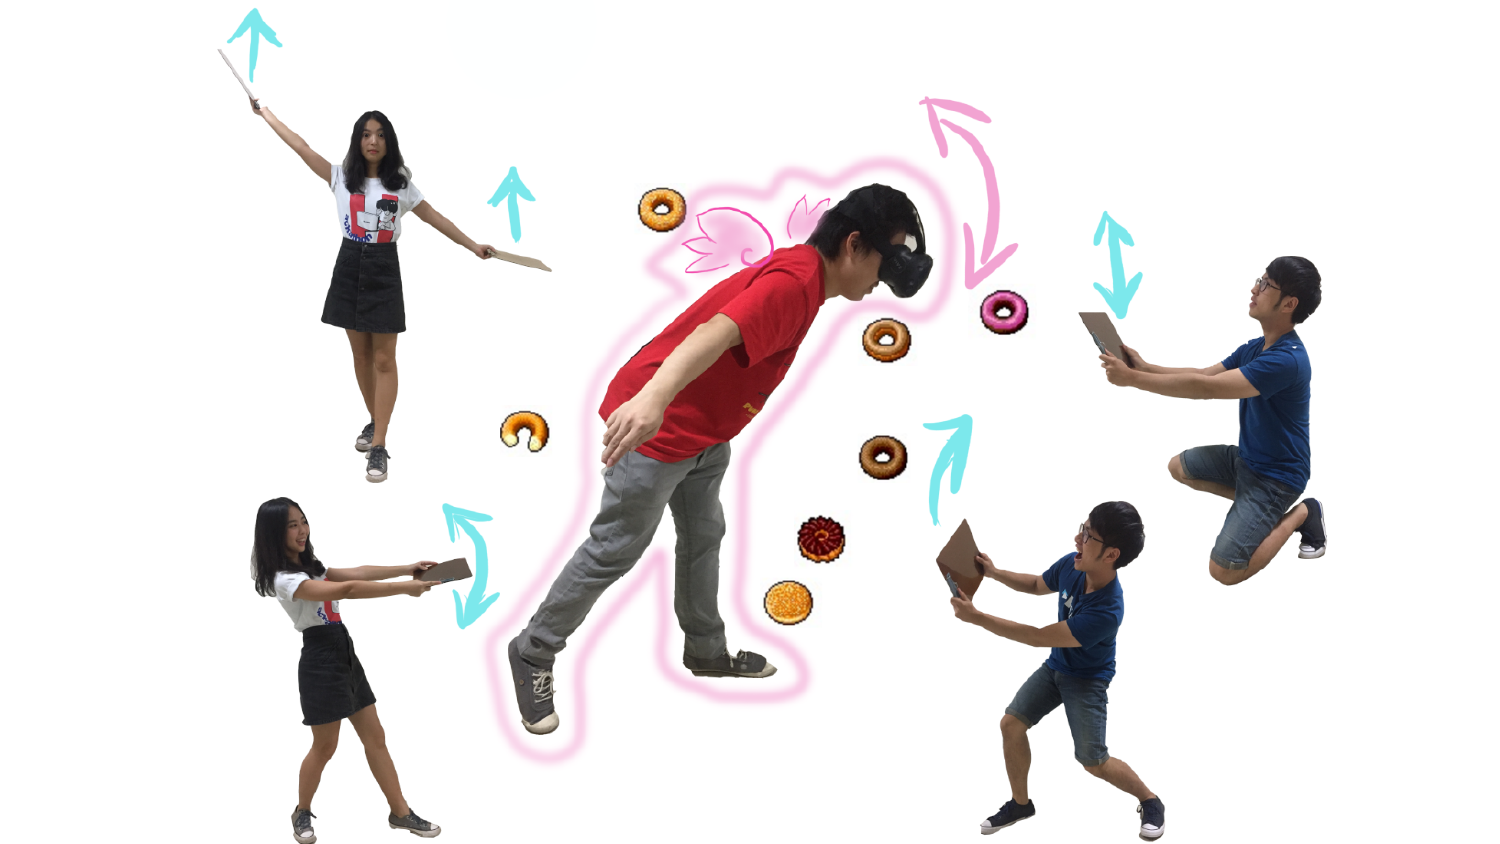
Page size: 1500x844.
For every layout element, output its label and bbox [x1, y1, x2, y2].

picture [133, 0, 1337, 844]
